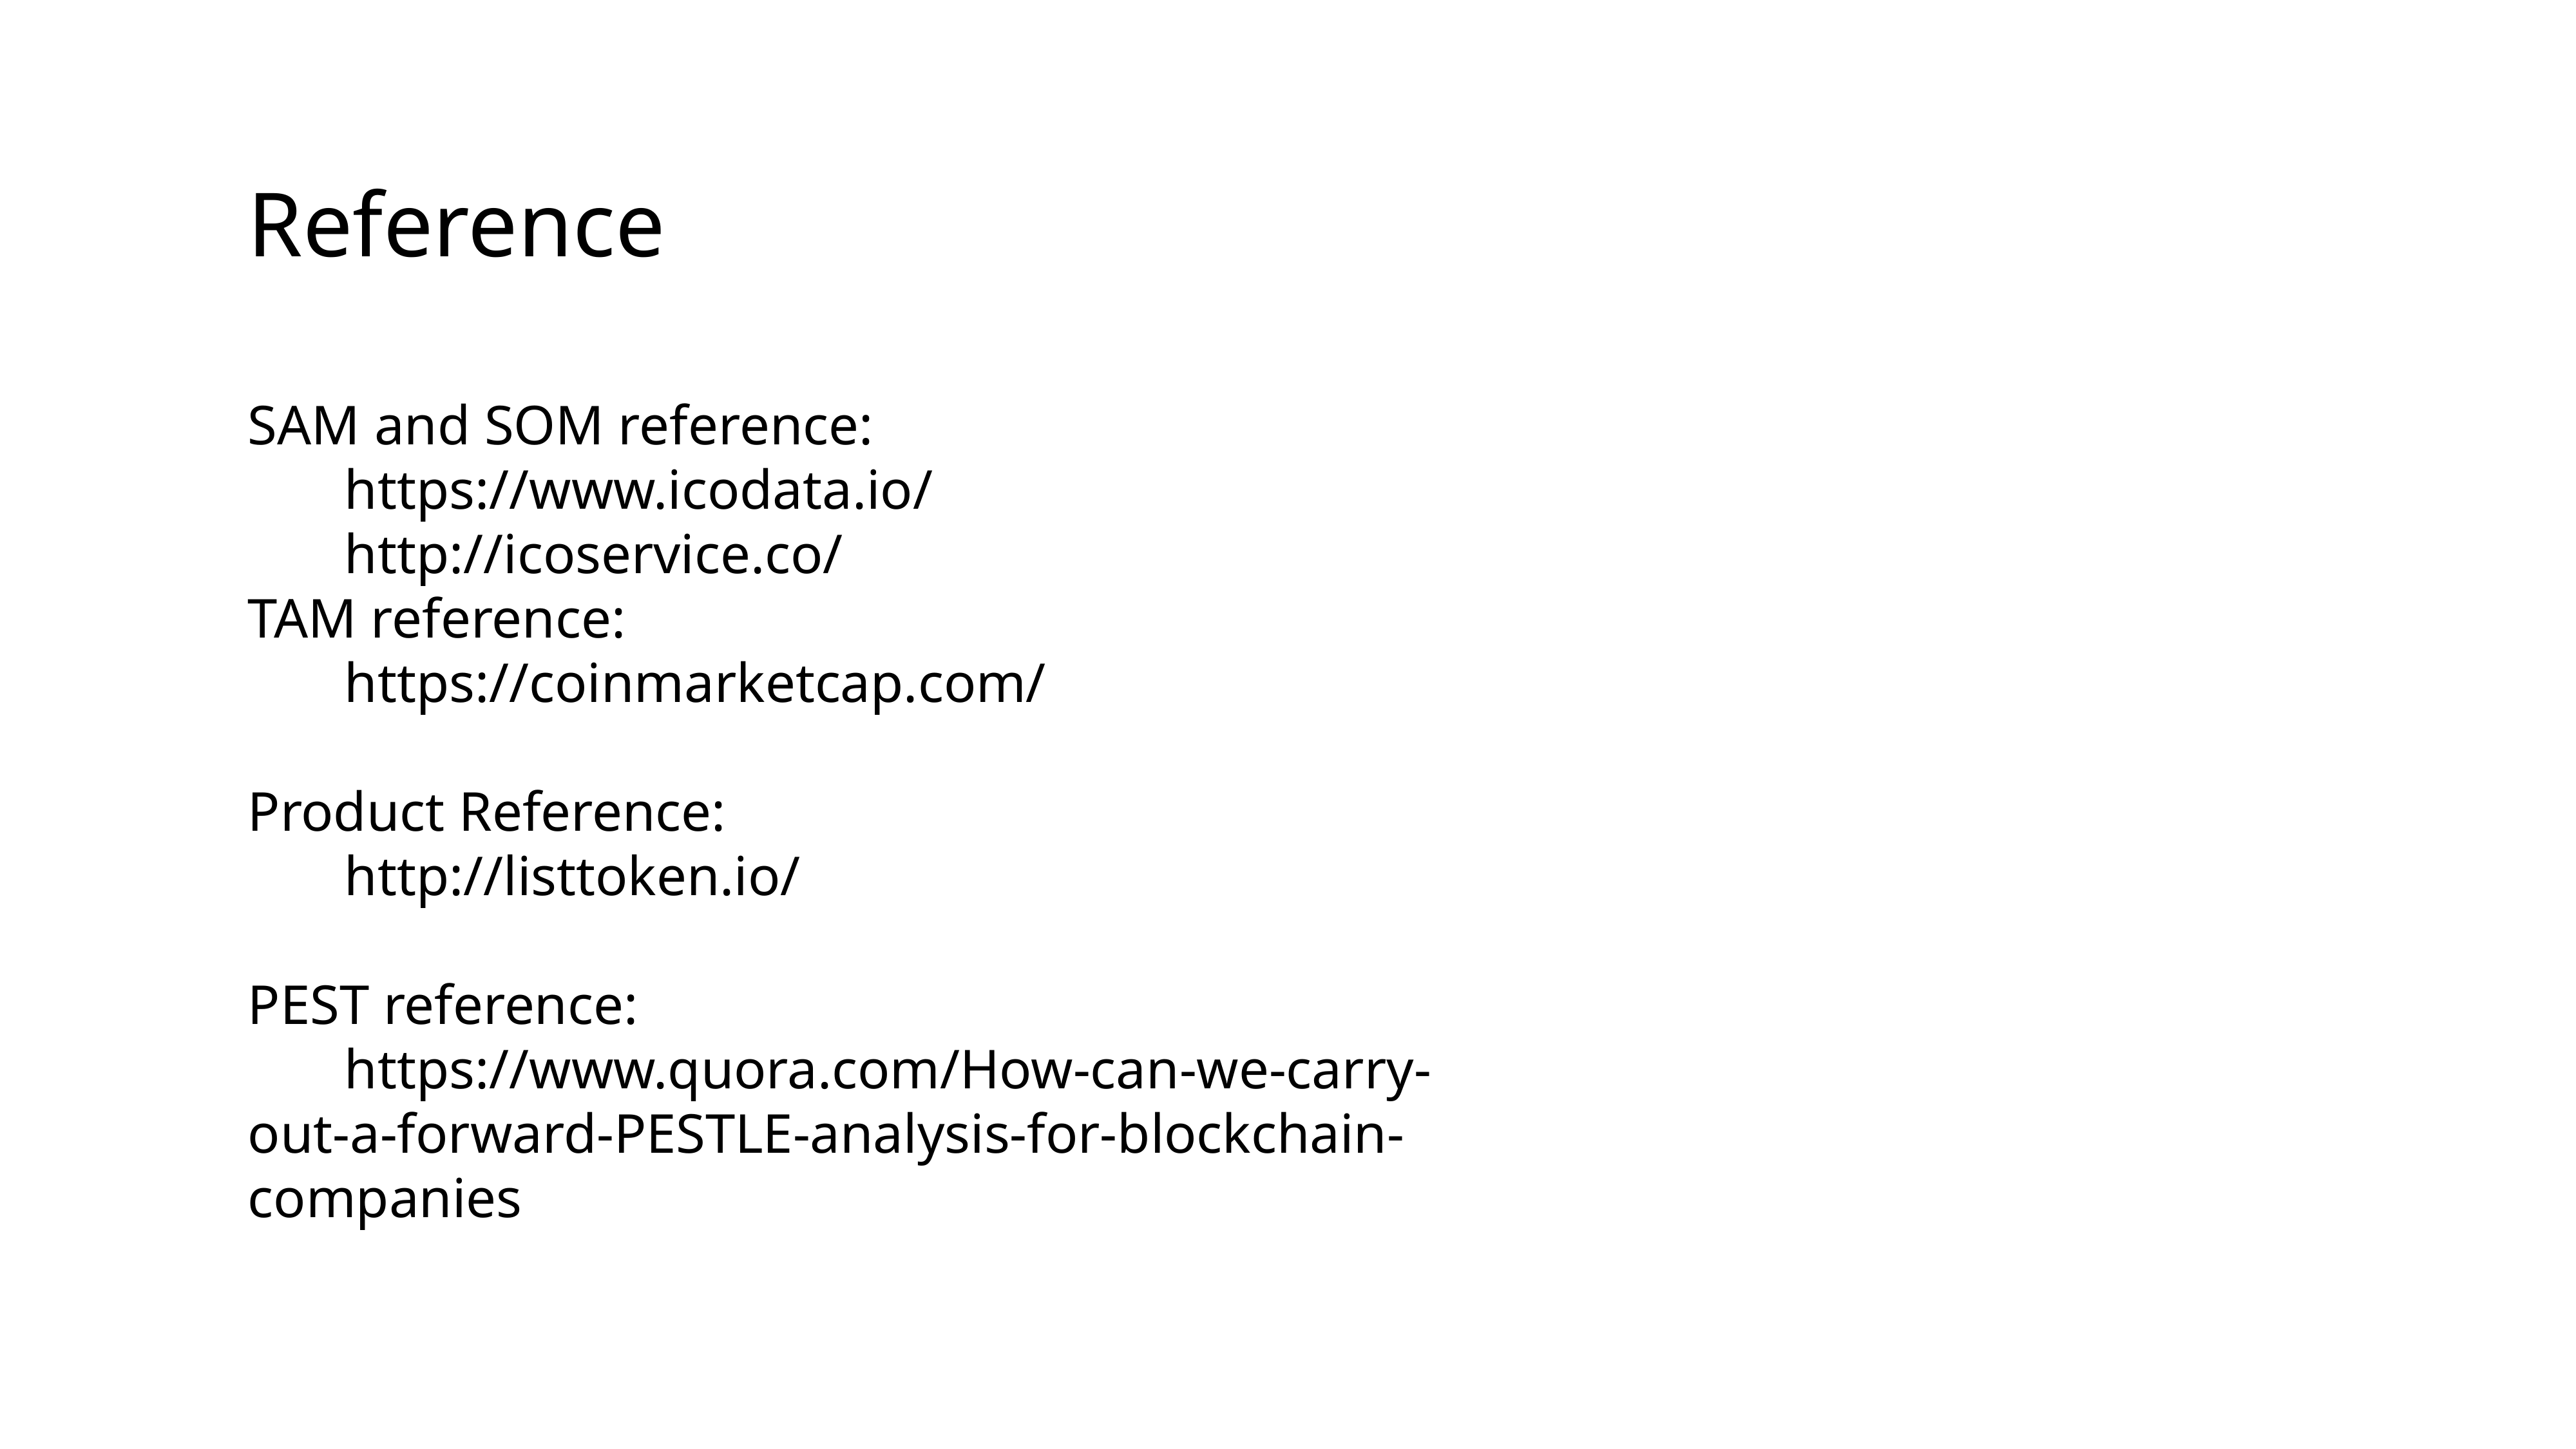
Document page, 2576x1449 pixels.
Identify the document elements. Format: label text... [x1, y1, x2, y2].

text_box SAM and SOM reference: https://www.icodata.io/ http://icoservice.co/ TAM reference: https://coinmarketcap.com/ Product Reference: http://listtoken.io/ PEST reference: https://www.quora.com/How-can-we-carry- out-a-forward-PESTLE-analysis-for-blockchain- companies [238, 386, 1579, 1449]
text_box Reference [238, 163, 843, 279]
